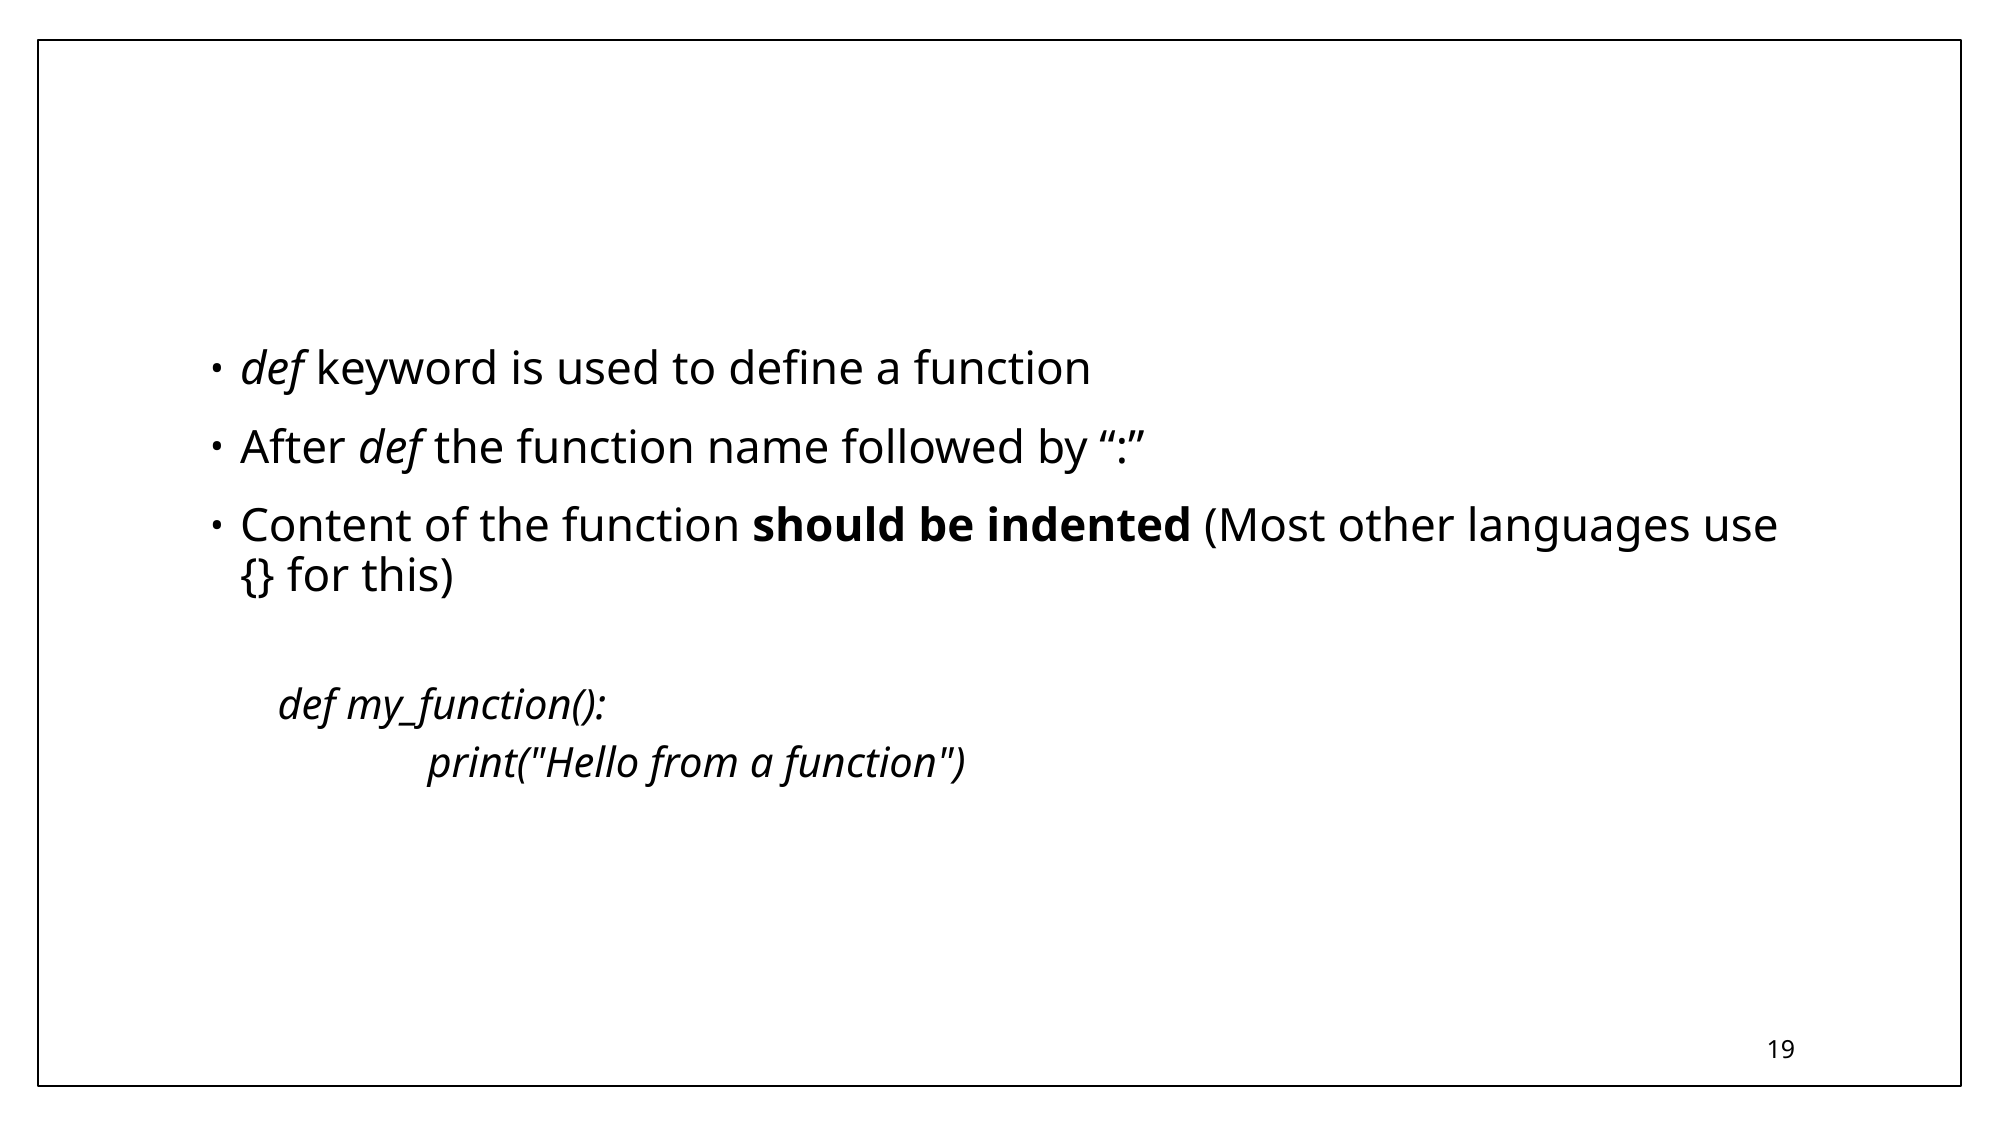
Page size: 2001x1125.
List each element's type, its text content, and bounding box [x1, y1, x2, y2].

list def keyword is used to define a function After def the function name followed by “:” Content of the function should be indented (Most other languages use {} for this) def my_function(): print("Hello from a function") [187, 337, 1808, 1000]
slide_number 19 [1530, 1020, 1811, 1081]
